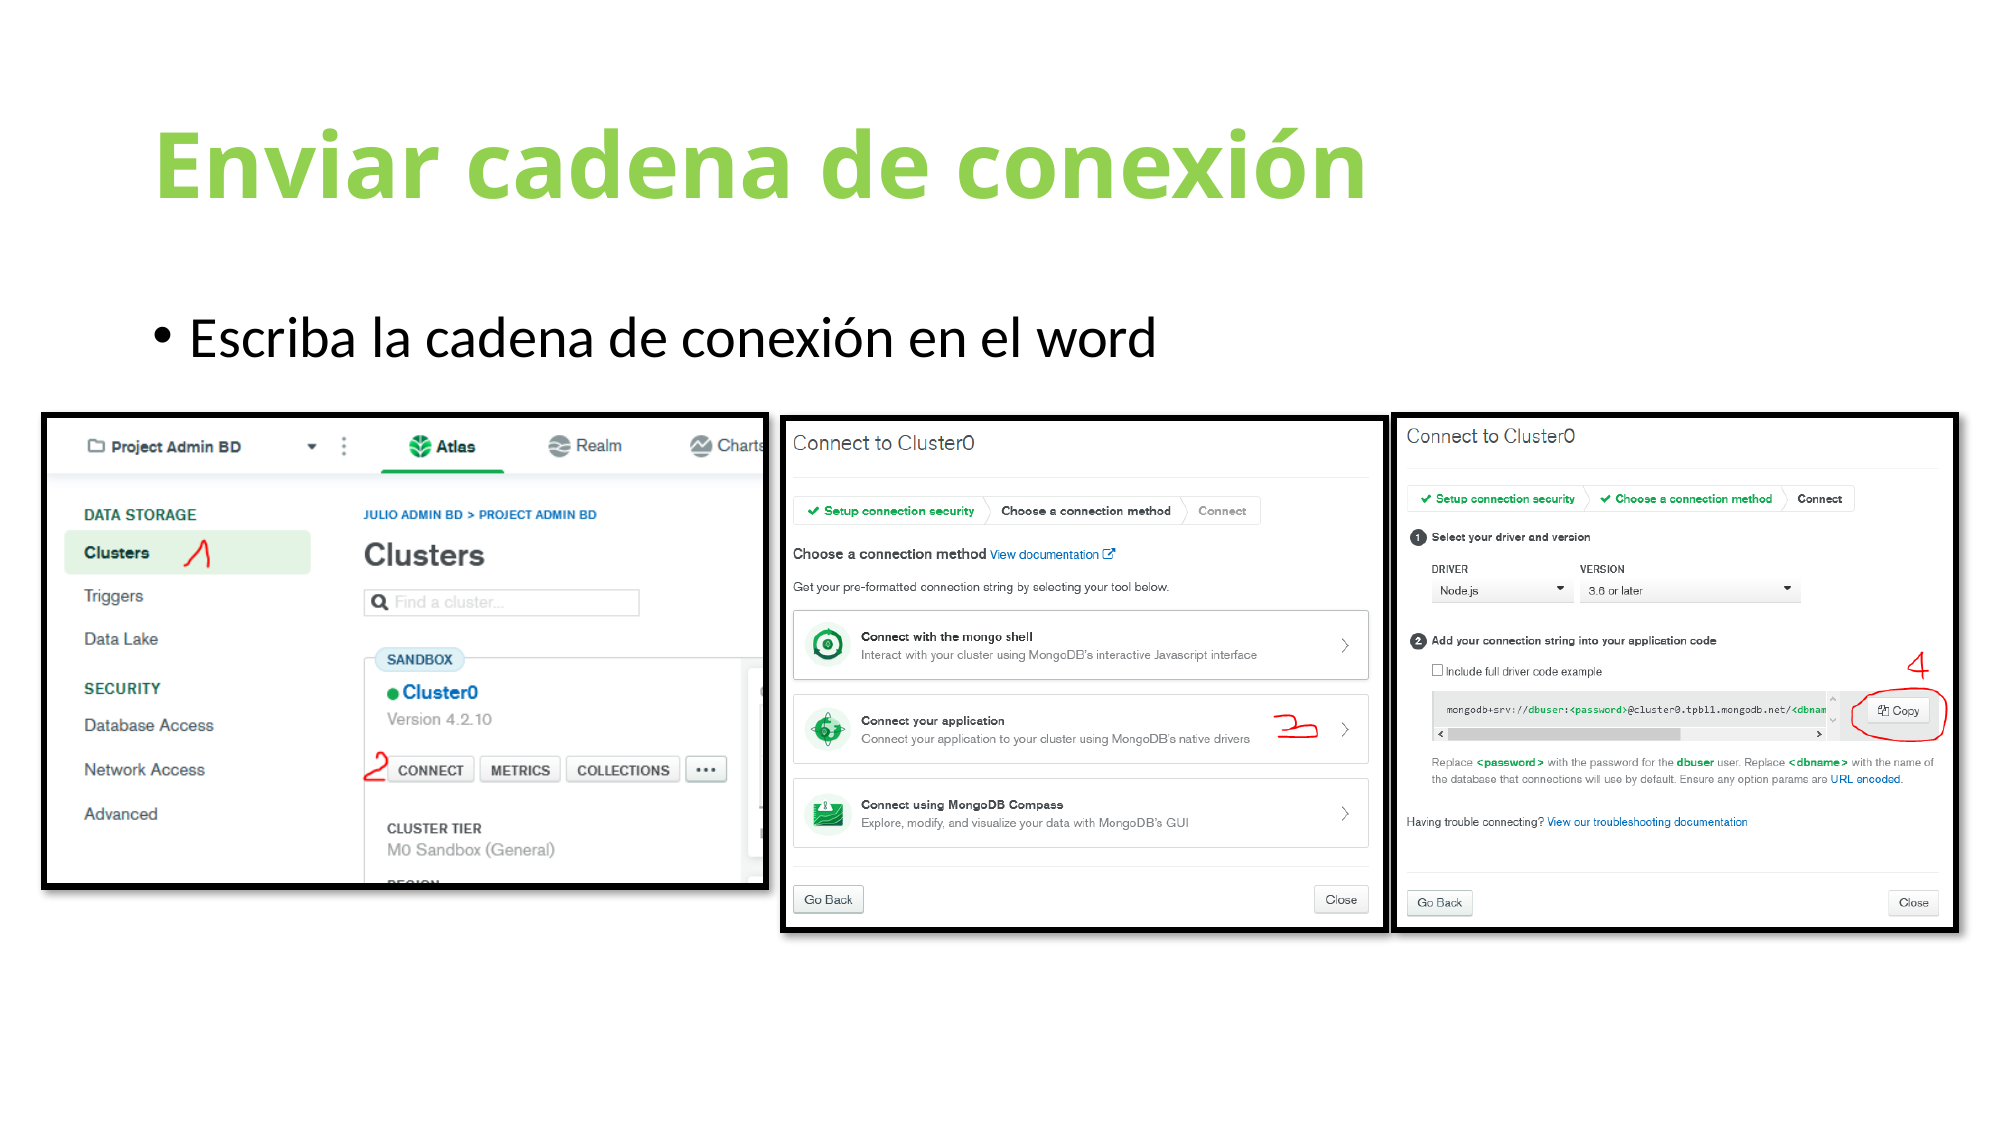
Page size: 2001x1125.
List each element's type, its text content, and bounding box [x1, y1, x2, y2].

picture [785, 420, 1383, 927]
picture [46, 418, 763, 884]
list Escriba la cadena de conexión en el word [137, 896, 1863, 1014]
list Escriba la cadena de conexión en el word [137, 299, 1863, 417]
picture [1397, 418, 1954, 927]
title Enviar cadena de conexión [137, 59, 1863, 278]
